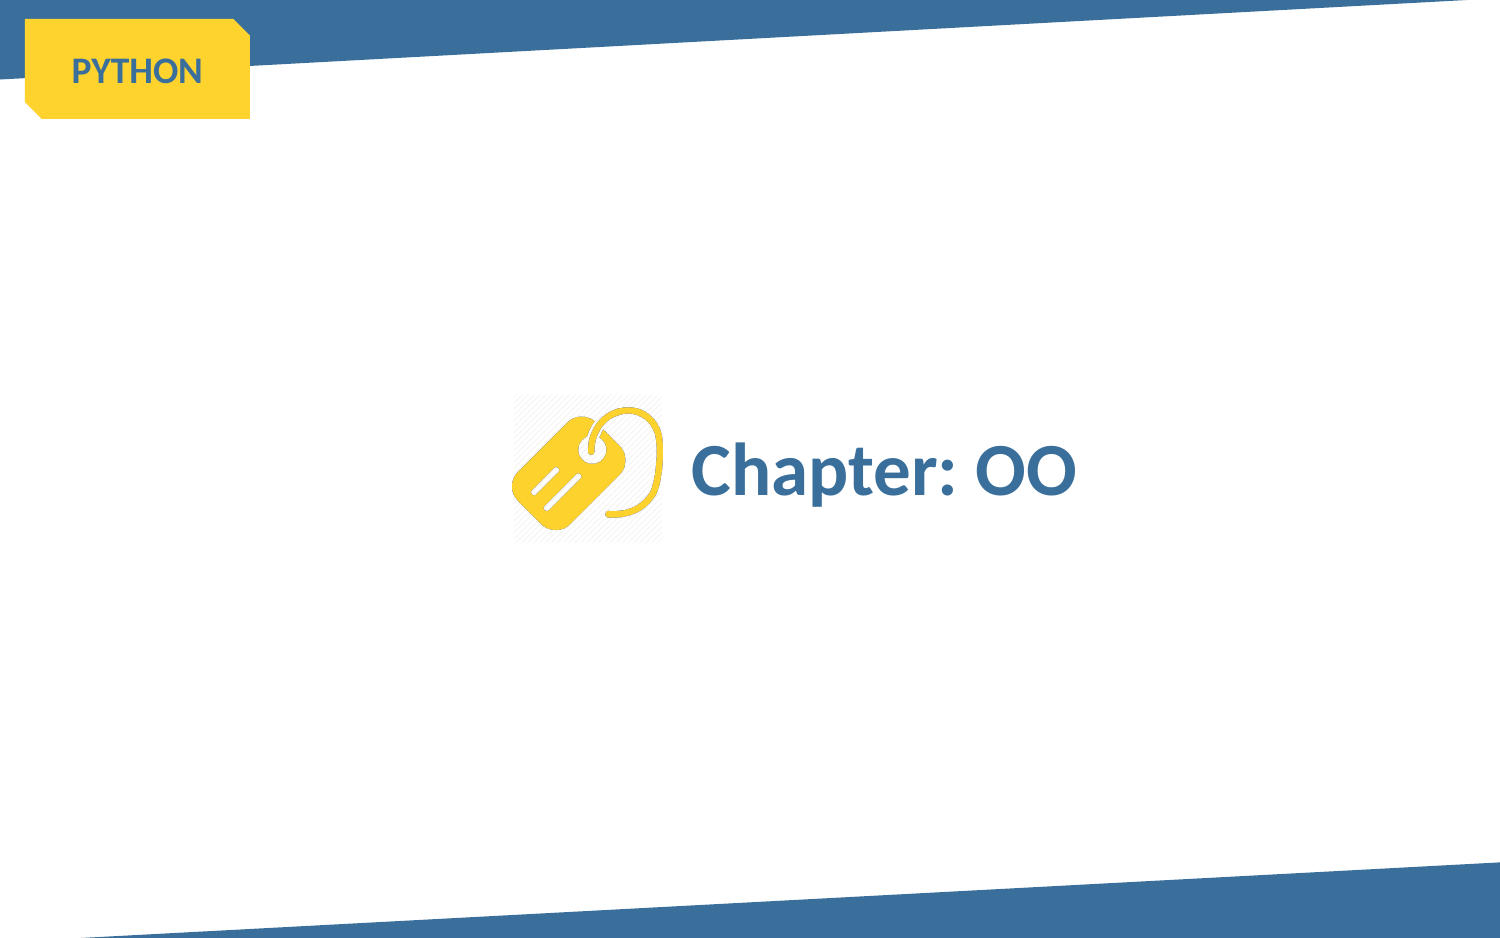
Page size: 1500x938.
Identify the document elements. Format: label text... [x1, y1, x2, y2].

text_box PYTHON [22, 16, 253, 121]
text_box [41, 860, 1500, 938]
text_box [0, 0, 1500, 82]
text_box Chapter: OO [676, 412, 1093, 518]
picture [512, 393, 663, 544]
